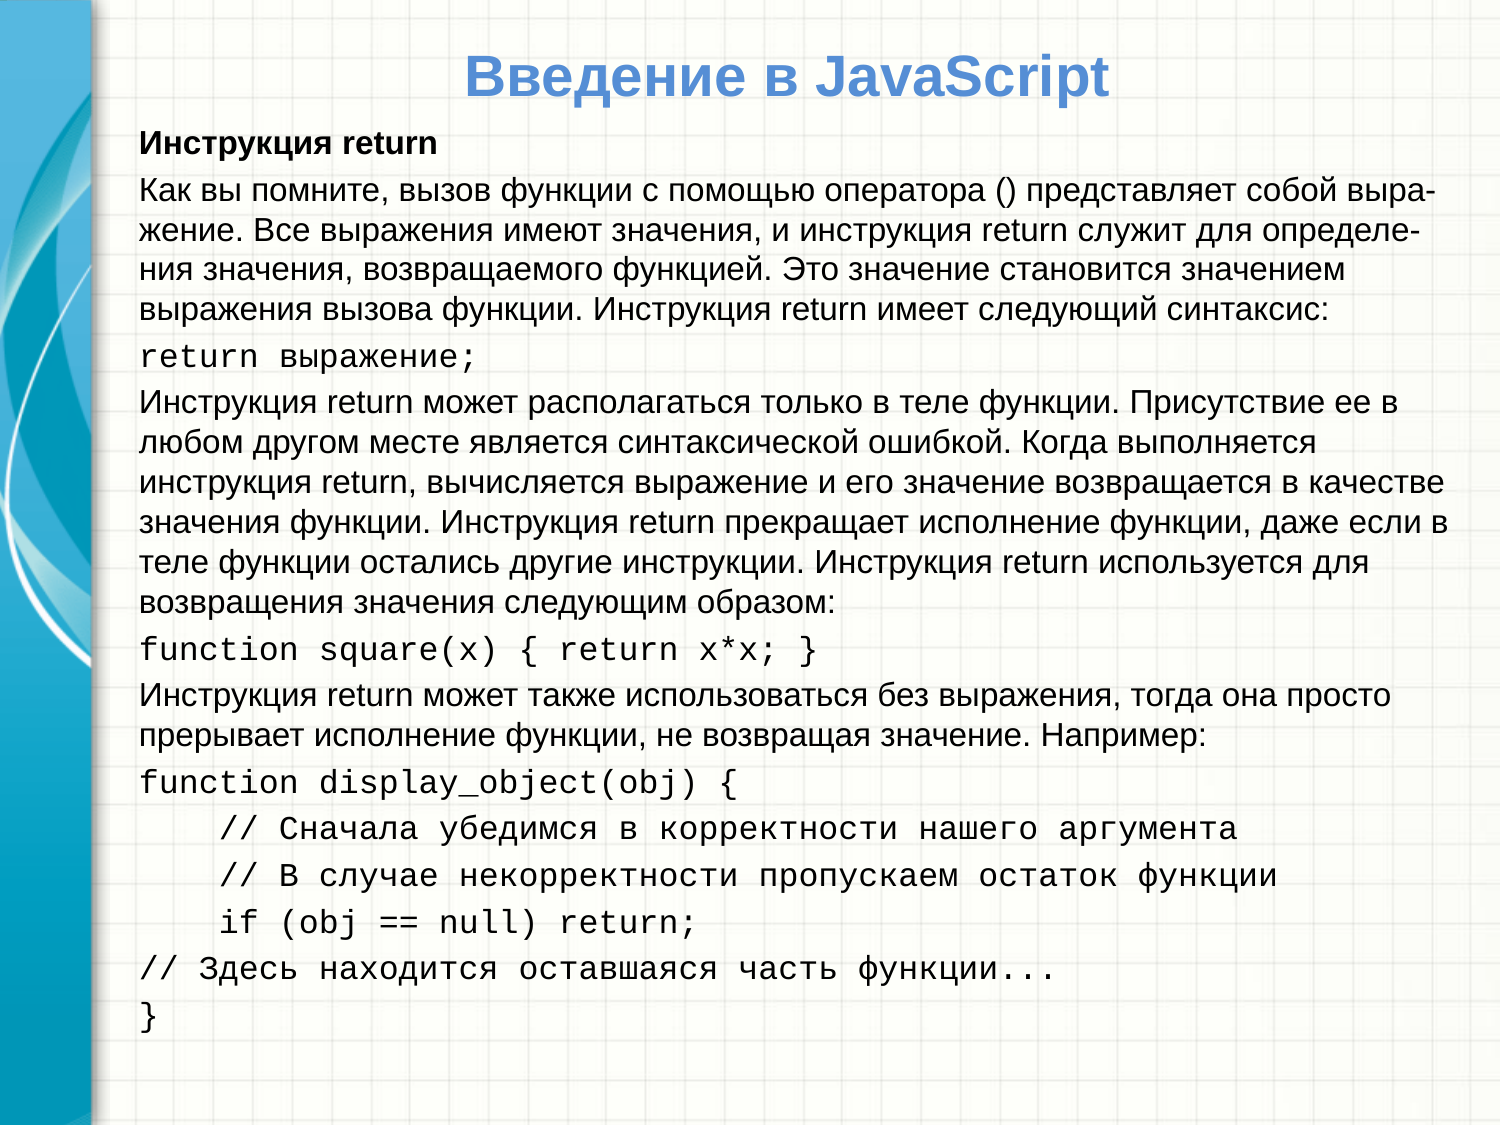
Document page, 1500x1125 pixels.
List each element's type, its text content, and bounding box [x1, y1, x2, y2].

title Введение в JavaScript [125, 44, 1450, 102]
list Инструкция return Как вы помните, вызов функции с помощью оператора () представляет собой выра-жение. Все выражения имеют значения, и инструкция return служит для определе-ния значения, возвращаемого функцией. Это значение становится значением выражения вызова функции. Инструкция return имеет следующий синтаксис: return выражение; Инструкция return может располагаться только в теле функции. Присутствие ее в любом другом месте является синтаксической ошибкой. Когда выполняется инструкция return, вычисляется выражение и его значение возвращается в качестве значения функции. Инструкция return прекращает исполнение функции, даже если в теле функции остались другие инструкции. Инструкция return используется для возвращения значения следующим образом: function square(x) { return x*x; } Инструкция return может также использоваться без выражения, тогда она просто прерывает исполнение функции, не возвращая значение. Например: function display_object(obj) { // Сначала убедимся в корректности нашего аргумента // В случае некорректности пропускаем остаток функции if (obj == null) return; // Здесь находится оставшаяся часть функции... } [123, 113, 1471, 1059]
picture [0, 0, 1500, 1125]
